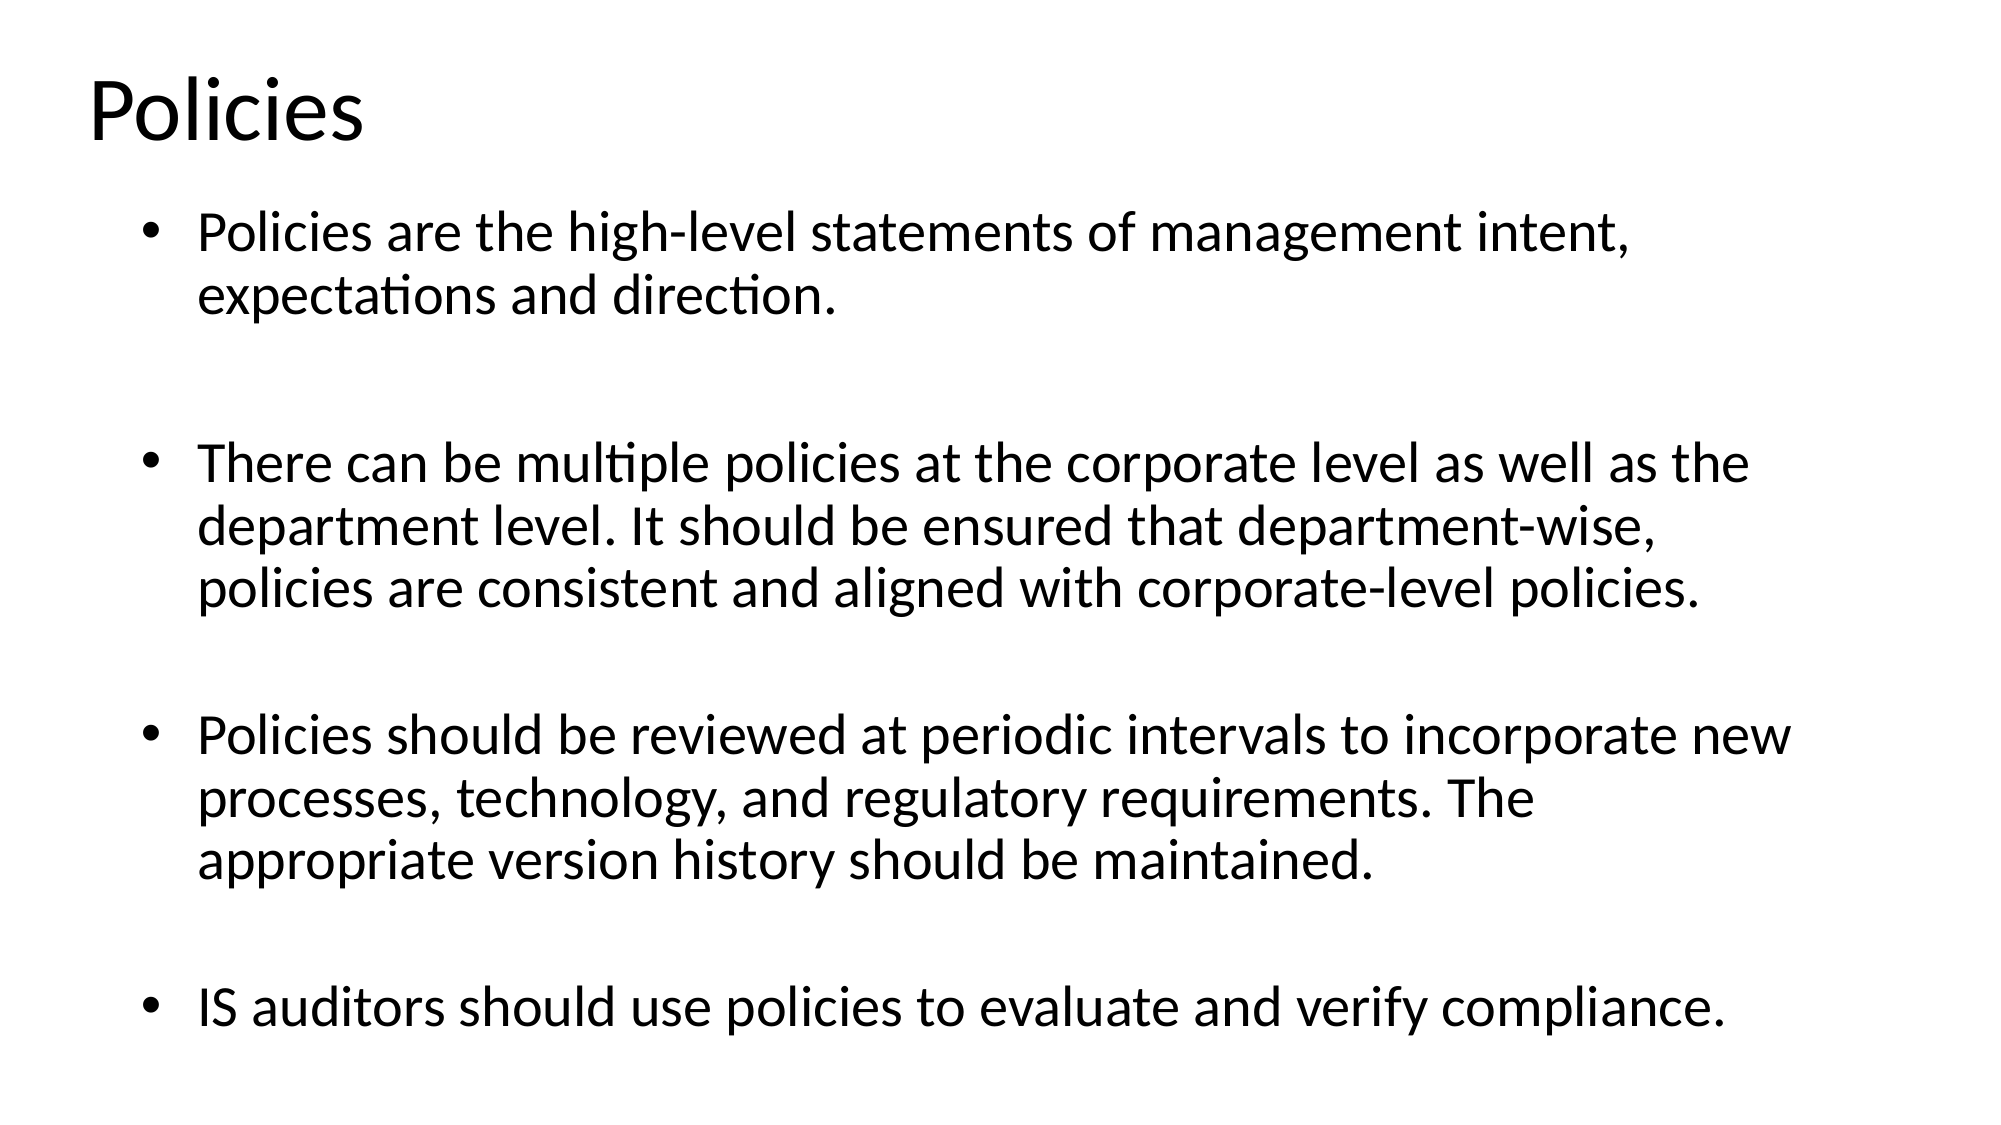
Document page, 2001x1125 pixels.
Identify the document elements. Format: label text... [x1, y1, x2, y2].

list Policies are the high-level statements of management intent, expectations and direction. There can be multiple policies at the corporate level as well as the department level. It should be ensured that department-wise, policies are consistent and aligned with corporate-level policies. Policies should be reviewed at periodic intervals to incorporate new processes, technology, and regulatory requirements. The appropriate version history should be maintained. IS auditors should use policies to evaluate and verify compliance. [107, 194, 1833, 1052]
title Policies [73, 2, 1799, 220]
